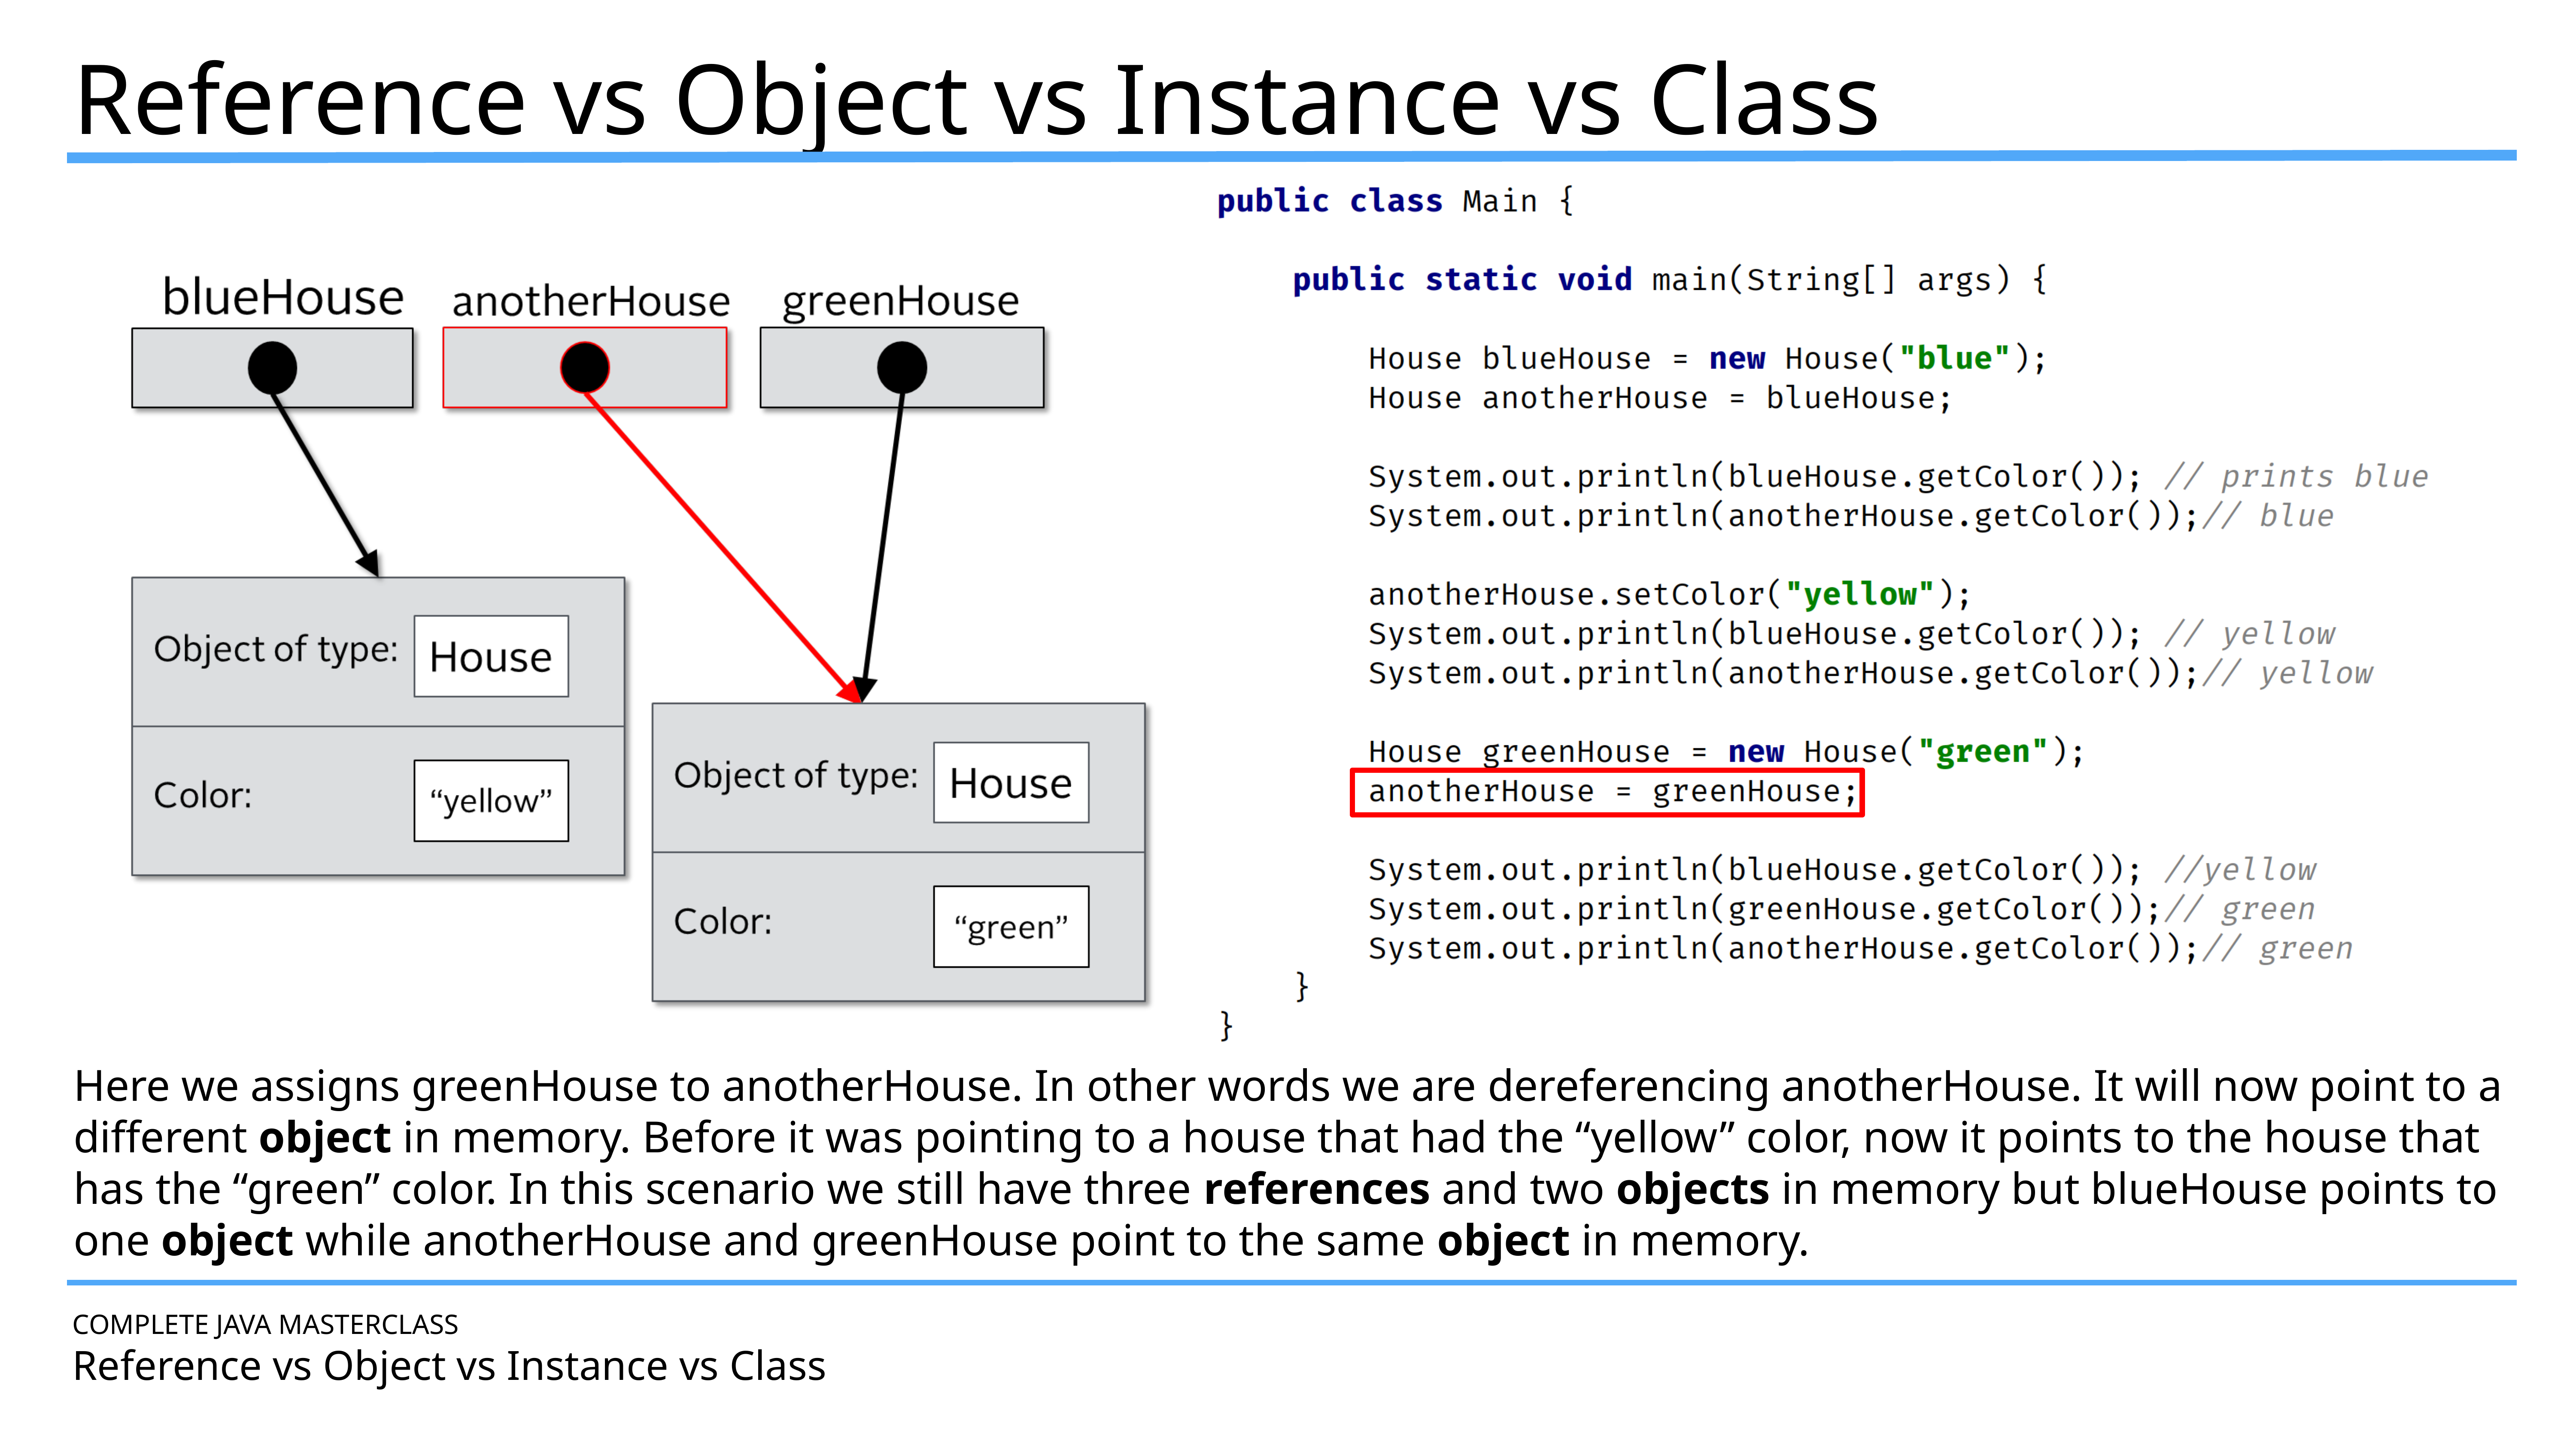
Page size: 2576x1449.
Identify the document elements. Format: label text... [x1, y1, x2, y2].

text_box Here we assigns greenHouse to anotherHouse. In other words we are dereferencing anotherHouse. It will now point to a different object in memory. Before it was pointing to a house that had the “yellow” color, now it points to the house that has the “green” color. In this scenario we still have three references and two objects in memory but blueHouse points to one object while anotherHouse and greenHouse point to the same object in memory. [67, 1055, 2517, 1271]
text_box Reference vs Object vs Instance vs Class [67, 32, 1887, 159]
picture [103, 250, 1157, 1013]
picture [1215, 182, 2433, 1045]
text_box COMPLETE JAVA MASTERCLASS Reference vs Object vs Instance vs Class [67, 1302, 1195, 1394]
